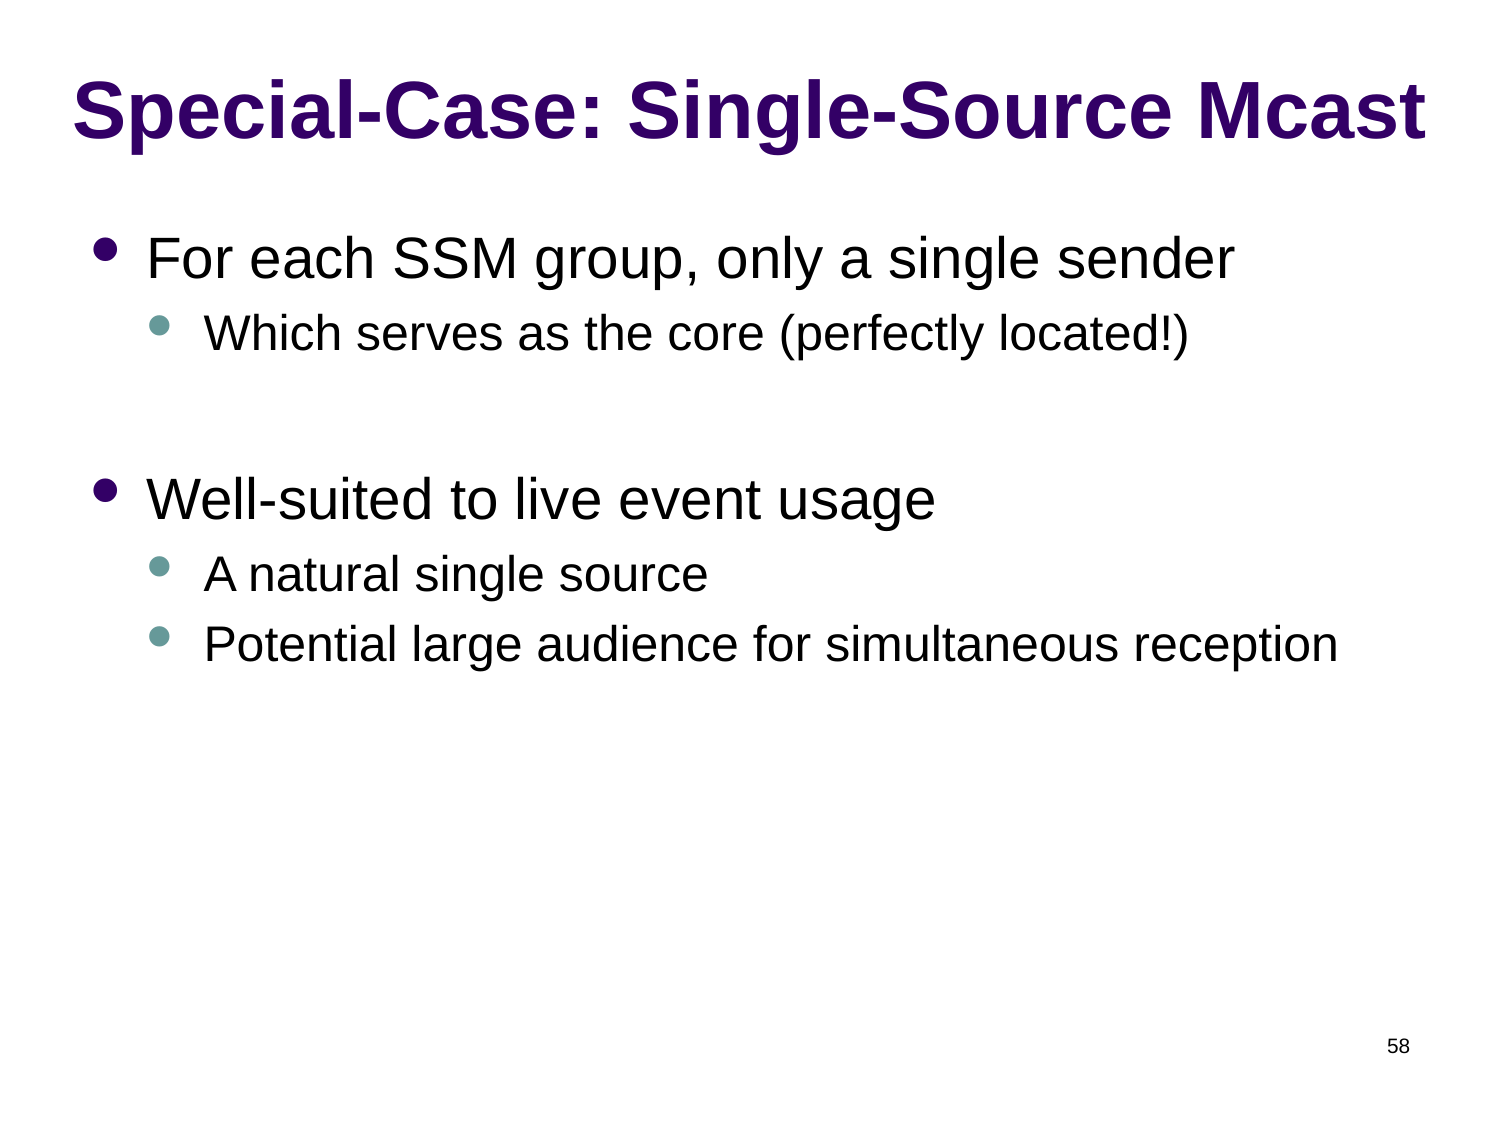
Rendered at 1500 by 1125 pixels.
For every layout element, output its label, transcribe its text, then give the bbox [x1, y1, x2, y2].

title Special-Case: Single-Source Mcast [0, 20, 1500, 163]
list For each SSM group, only a single sender Which serves as the core (perfectly located!) Well-suited to live event usage A natural single source Potential large audience for simultaneous reception [75, 212, 1475, 1006]
slide_number 58 [1074, 1024, 1426, 1101]
